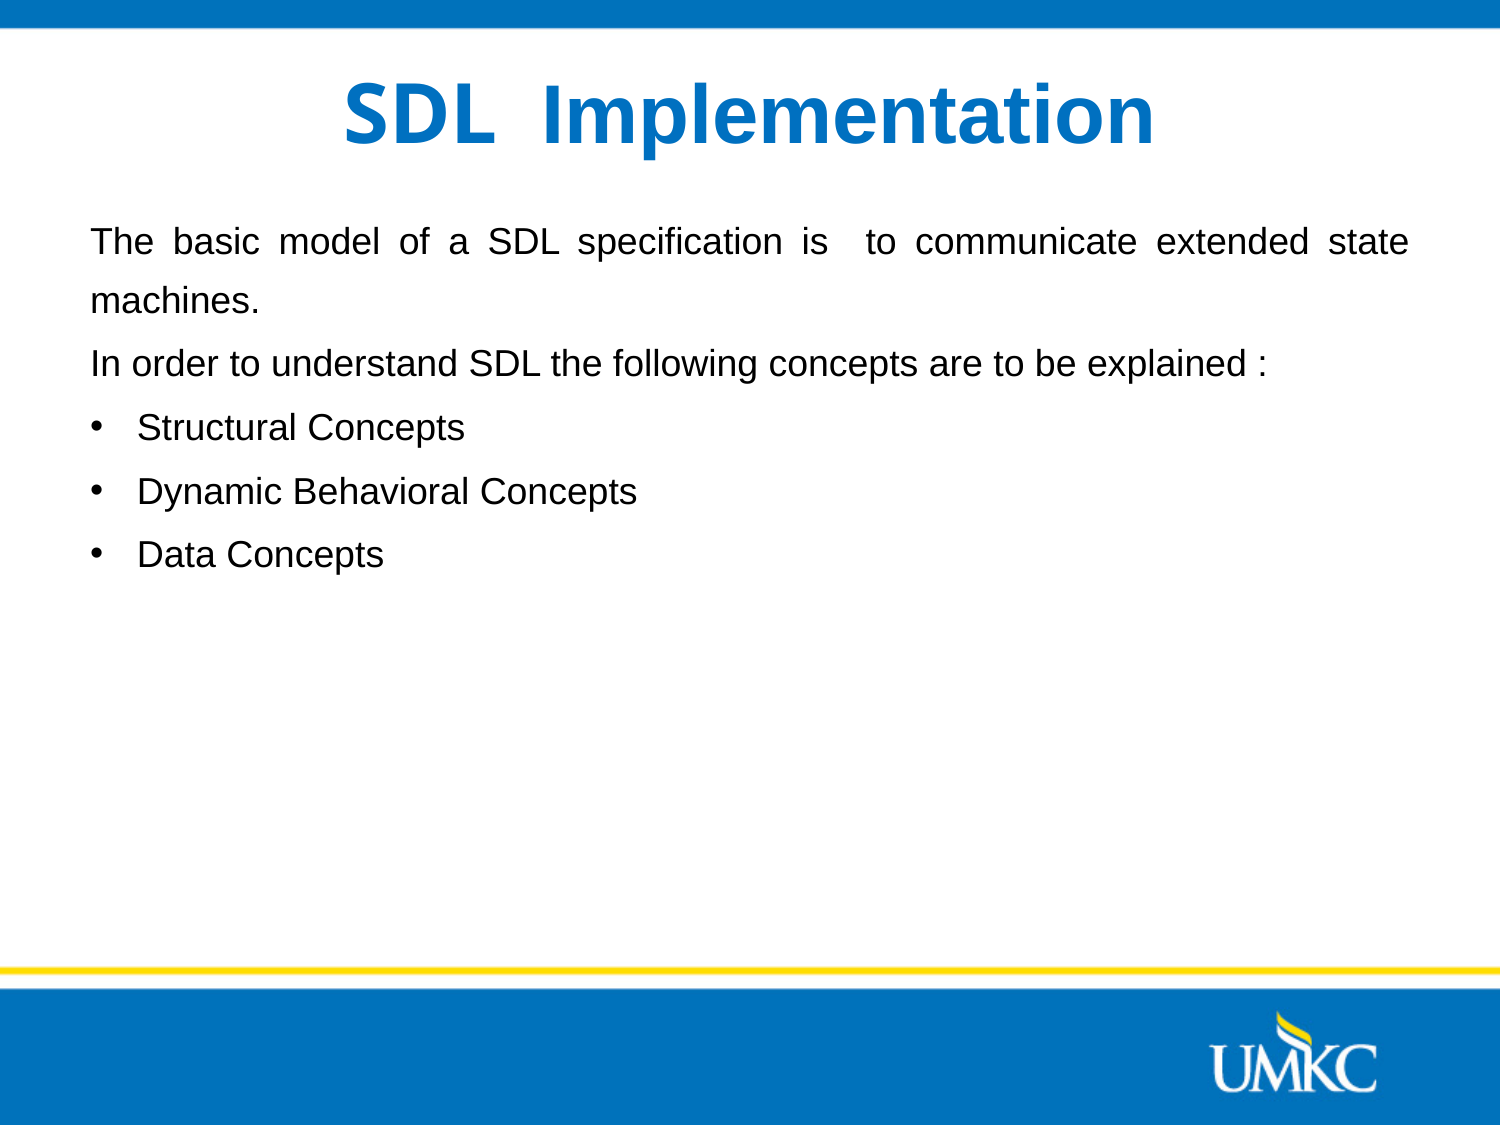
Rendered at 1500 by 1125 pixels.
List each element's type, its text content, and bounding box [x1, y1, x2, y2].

title SDL Implementation [75, 16, 1425, 196]
text_box The basic model of a SDL specification is to communicate extended state machines. In order to understand SDL the following concepts are to be explained : Structural Concepts Dynamic Behavioral Concepts Data Concepts [74, 196, 1425, 972]
picture [0, 0, 1500, 1125]
